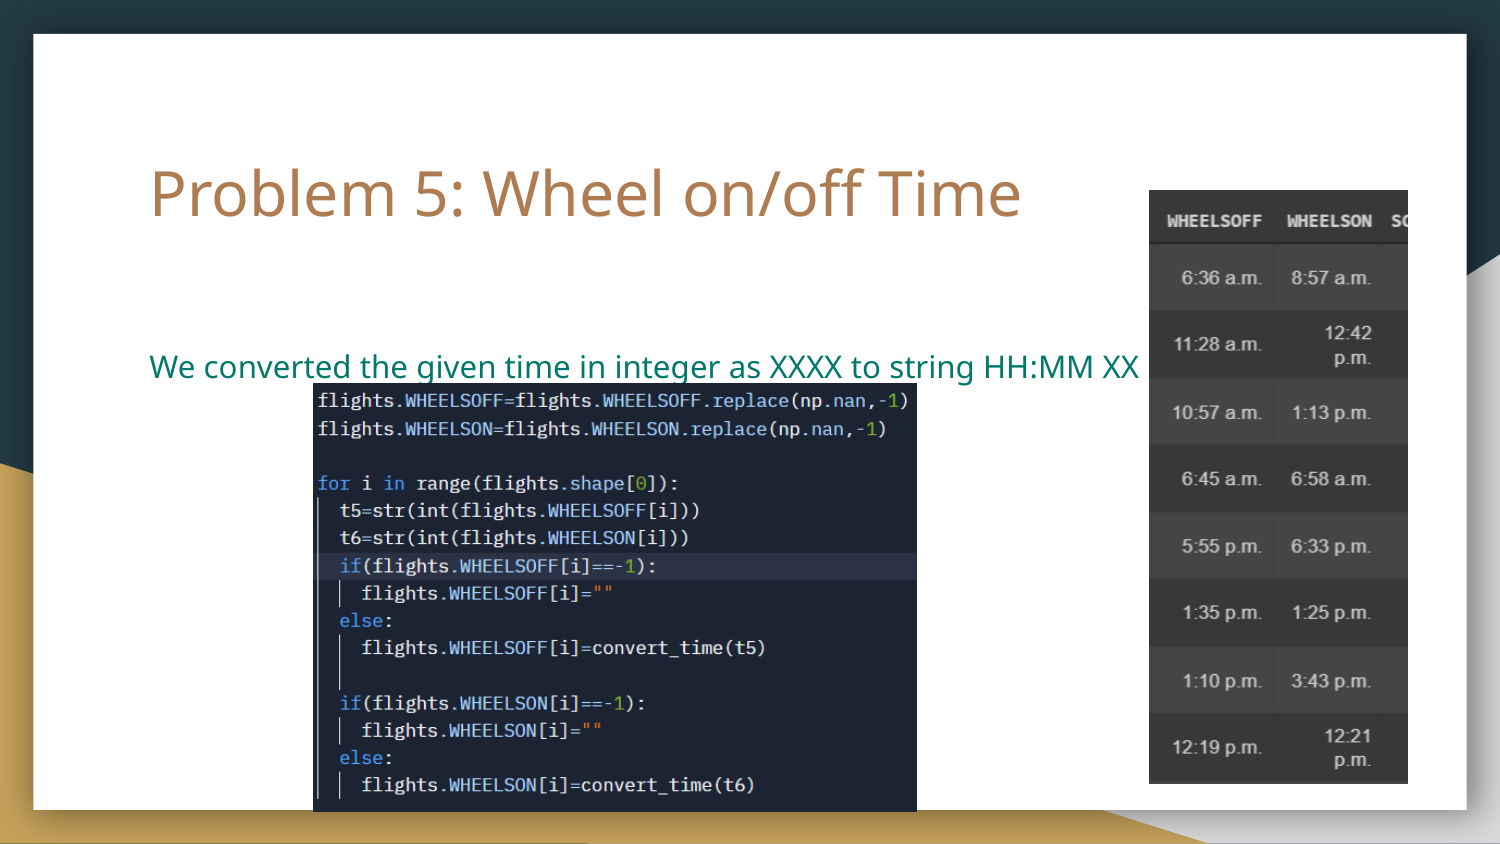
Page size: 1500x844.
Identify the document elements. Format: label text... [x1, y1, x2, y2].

list We converted the given time in integer as XXXX to string HH:MM XX [134, 326, 1143, 729]
title Problem 5: Wheel on/off Time [134, 138, 1366, 296]
picture [312, 383, 917, 813]
picture [1148, 190, 1408, 784]
